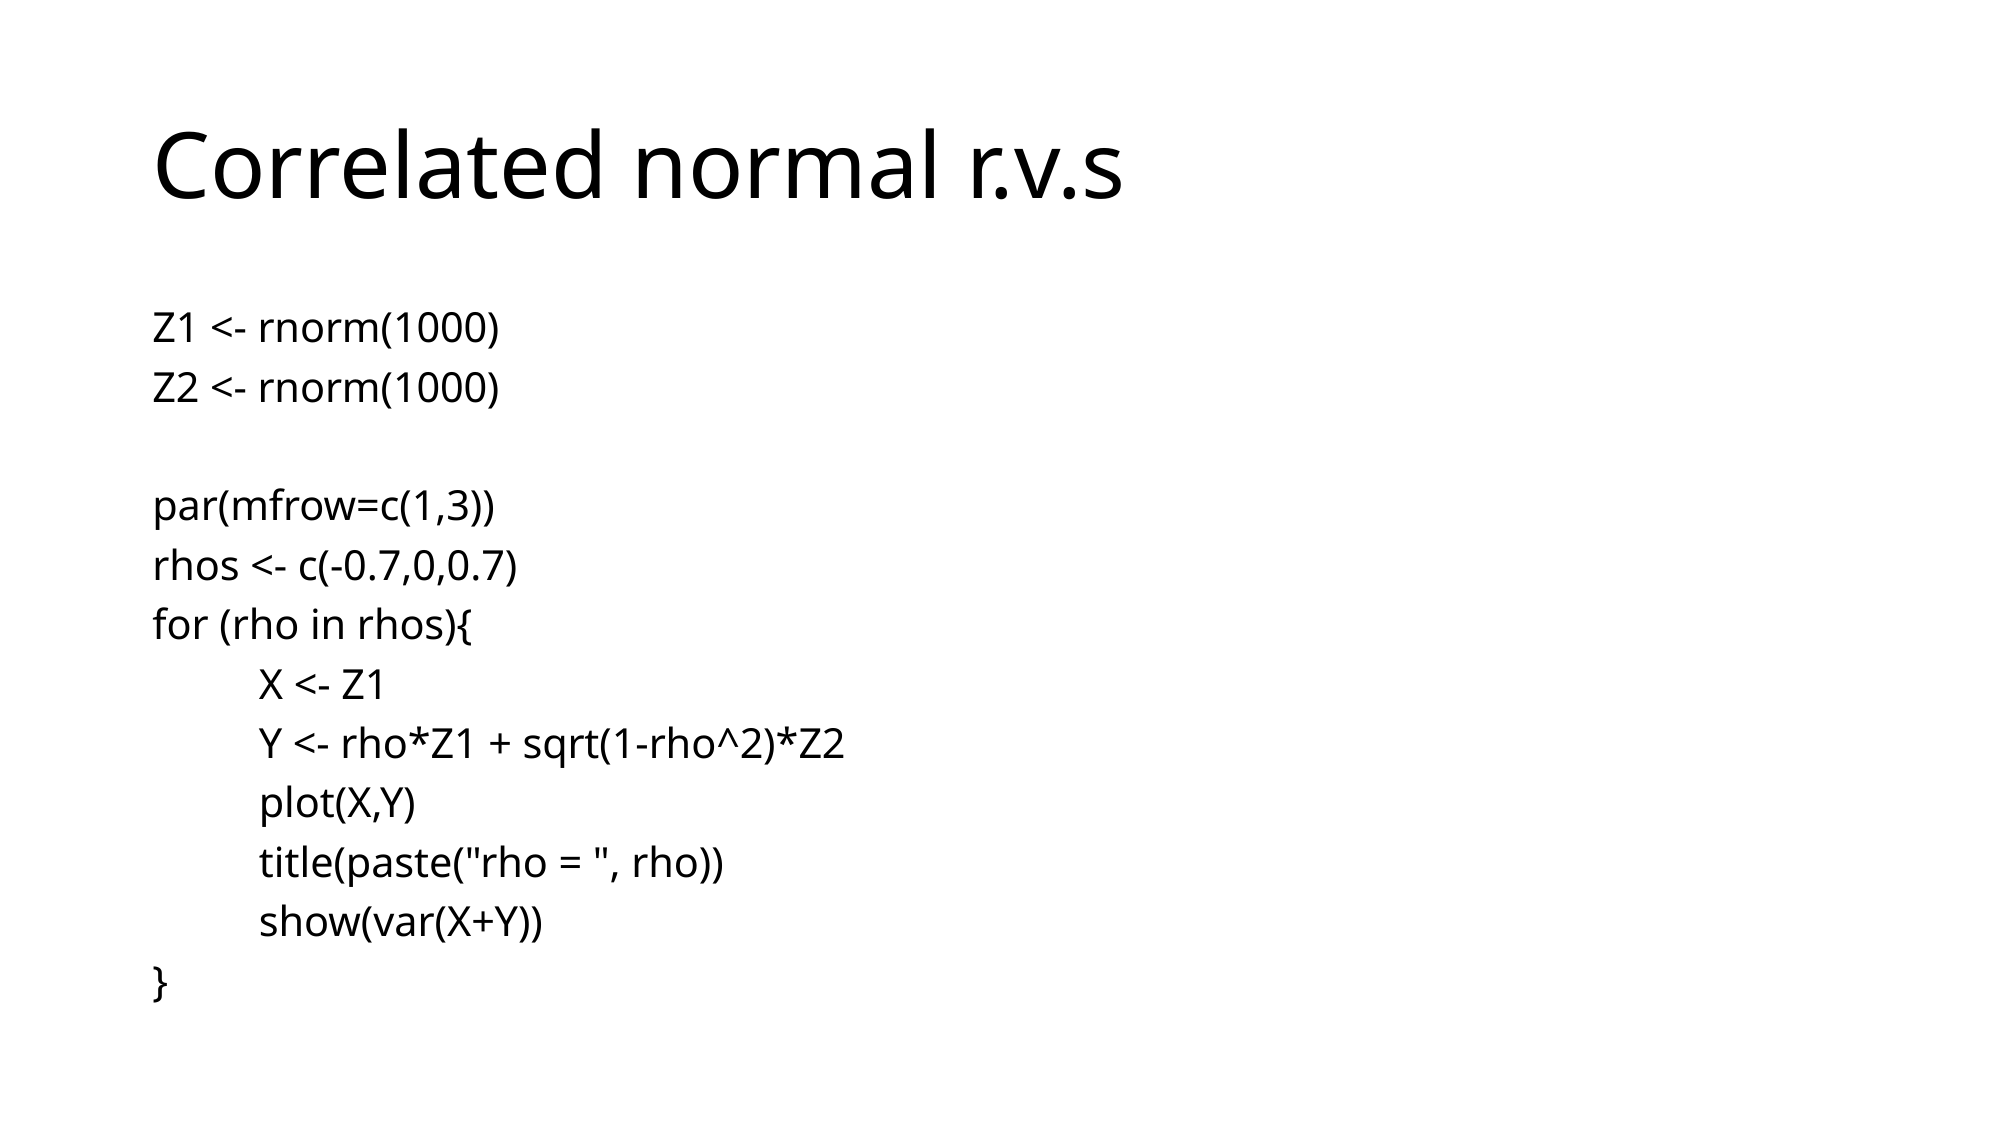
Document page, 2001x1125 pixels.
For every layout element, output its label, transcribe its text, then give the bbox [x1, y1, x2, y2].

list Z1 <- rnorm(1000) Z2 <- rnorm(1000) par(mfrow=c(1,3)) rhos <- c(-0.7,0,0.7) for (rho in rhos){ X <- Z1 Y <- rho*Z1 + sqrt(1-rho^2)*Z2 plot(X,Y) title(paste("rho = ", rho)) show(var(X+Y)) } [137, 299, 1863, 1014]
title Correlated normal r.v.s [137, 59, 1863, 278]
